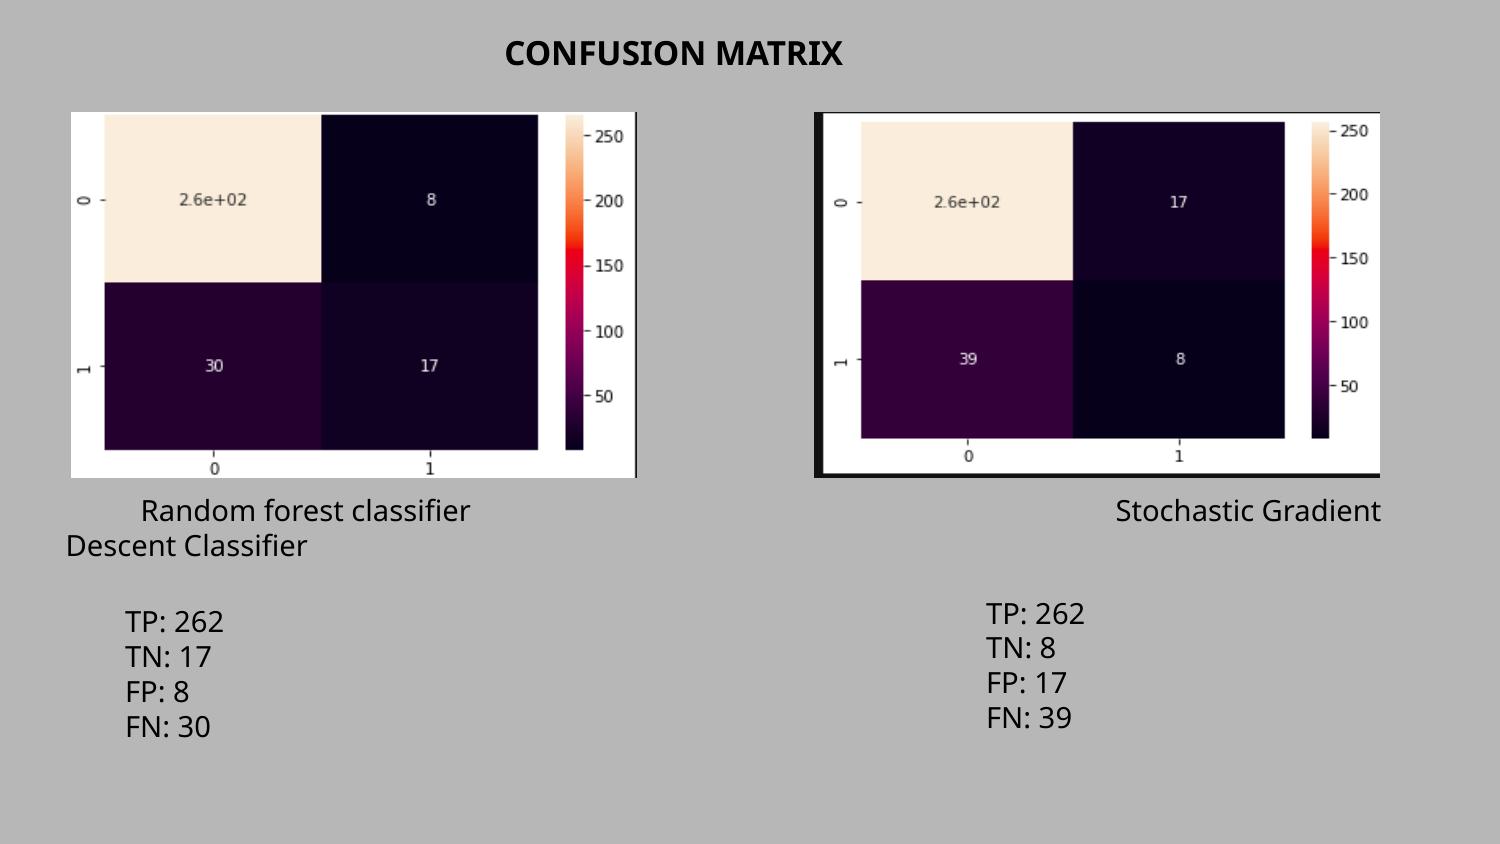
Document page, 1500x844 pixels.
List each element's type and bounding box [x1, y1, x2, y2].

text_box [50, 17, 1484, 761]
